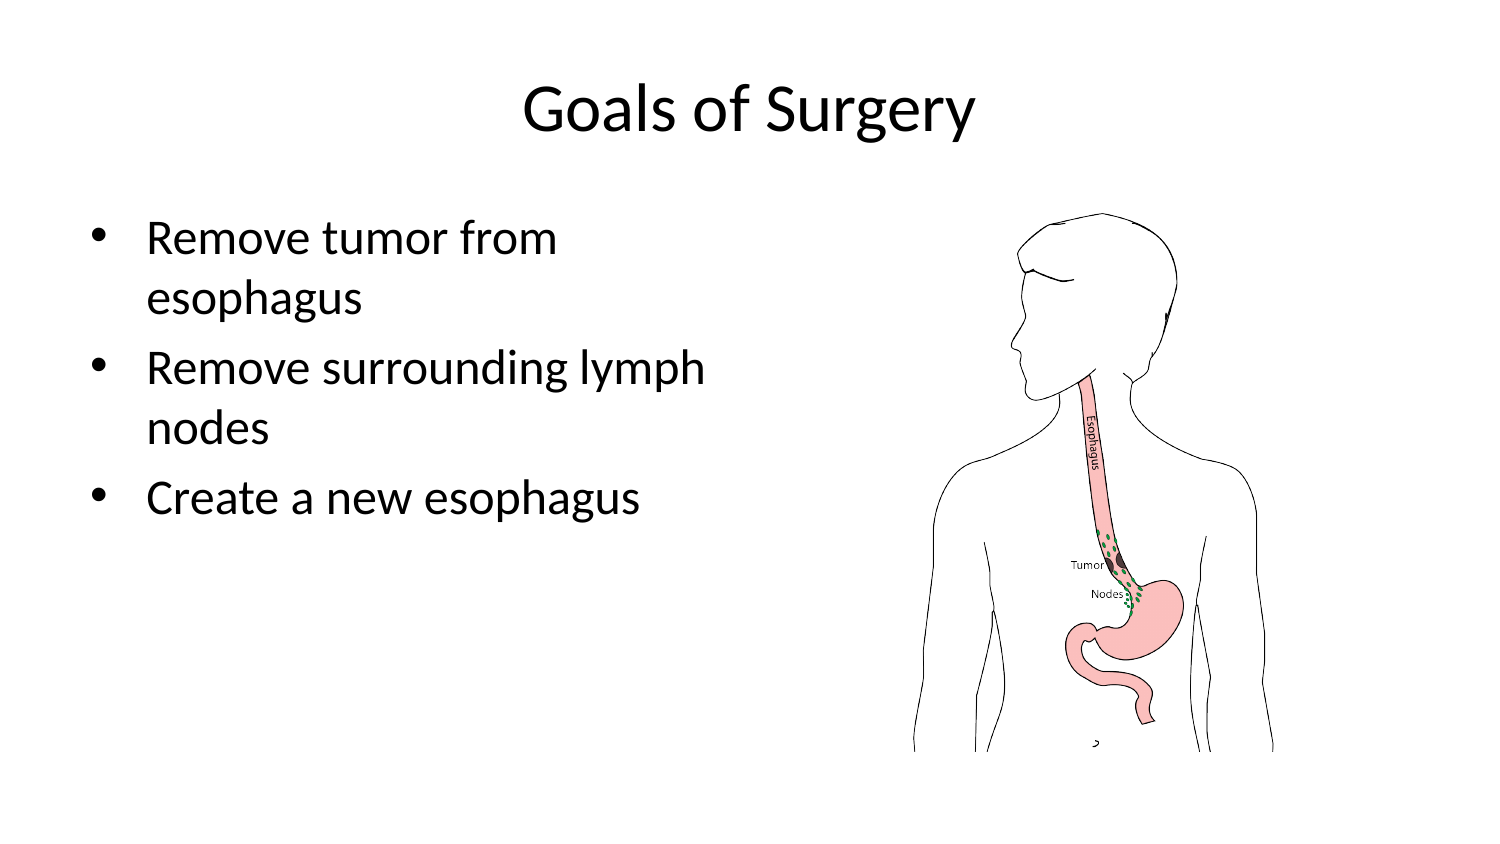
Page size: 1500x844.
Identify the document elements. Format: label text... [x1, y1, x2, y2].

list Remove tumor from esophagus Remove surrounding lymph nodes Create a new esophagus [75, 196, 738, 754]
picture [822, 195, 1365, 753]
title Goals of Surgery [75, 33, 1425, 175]
